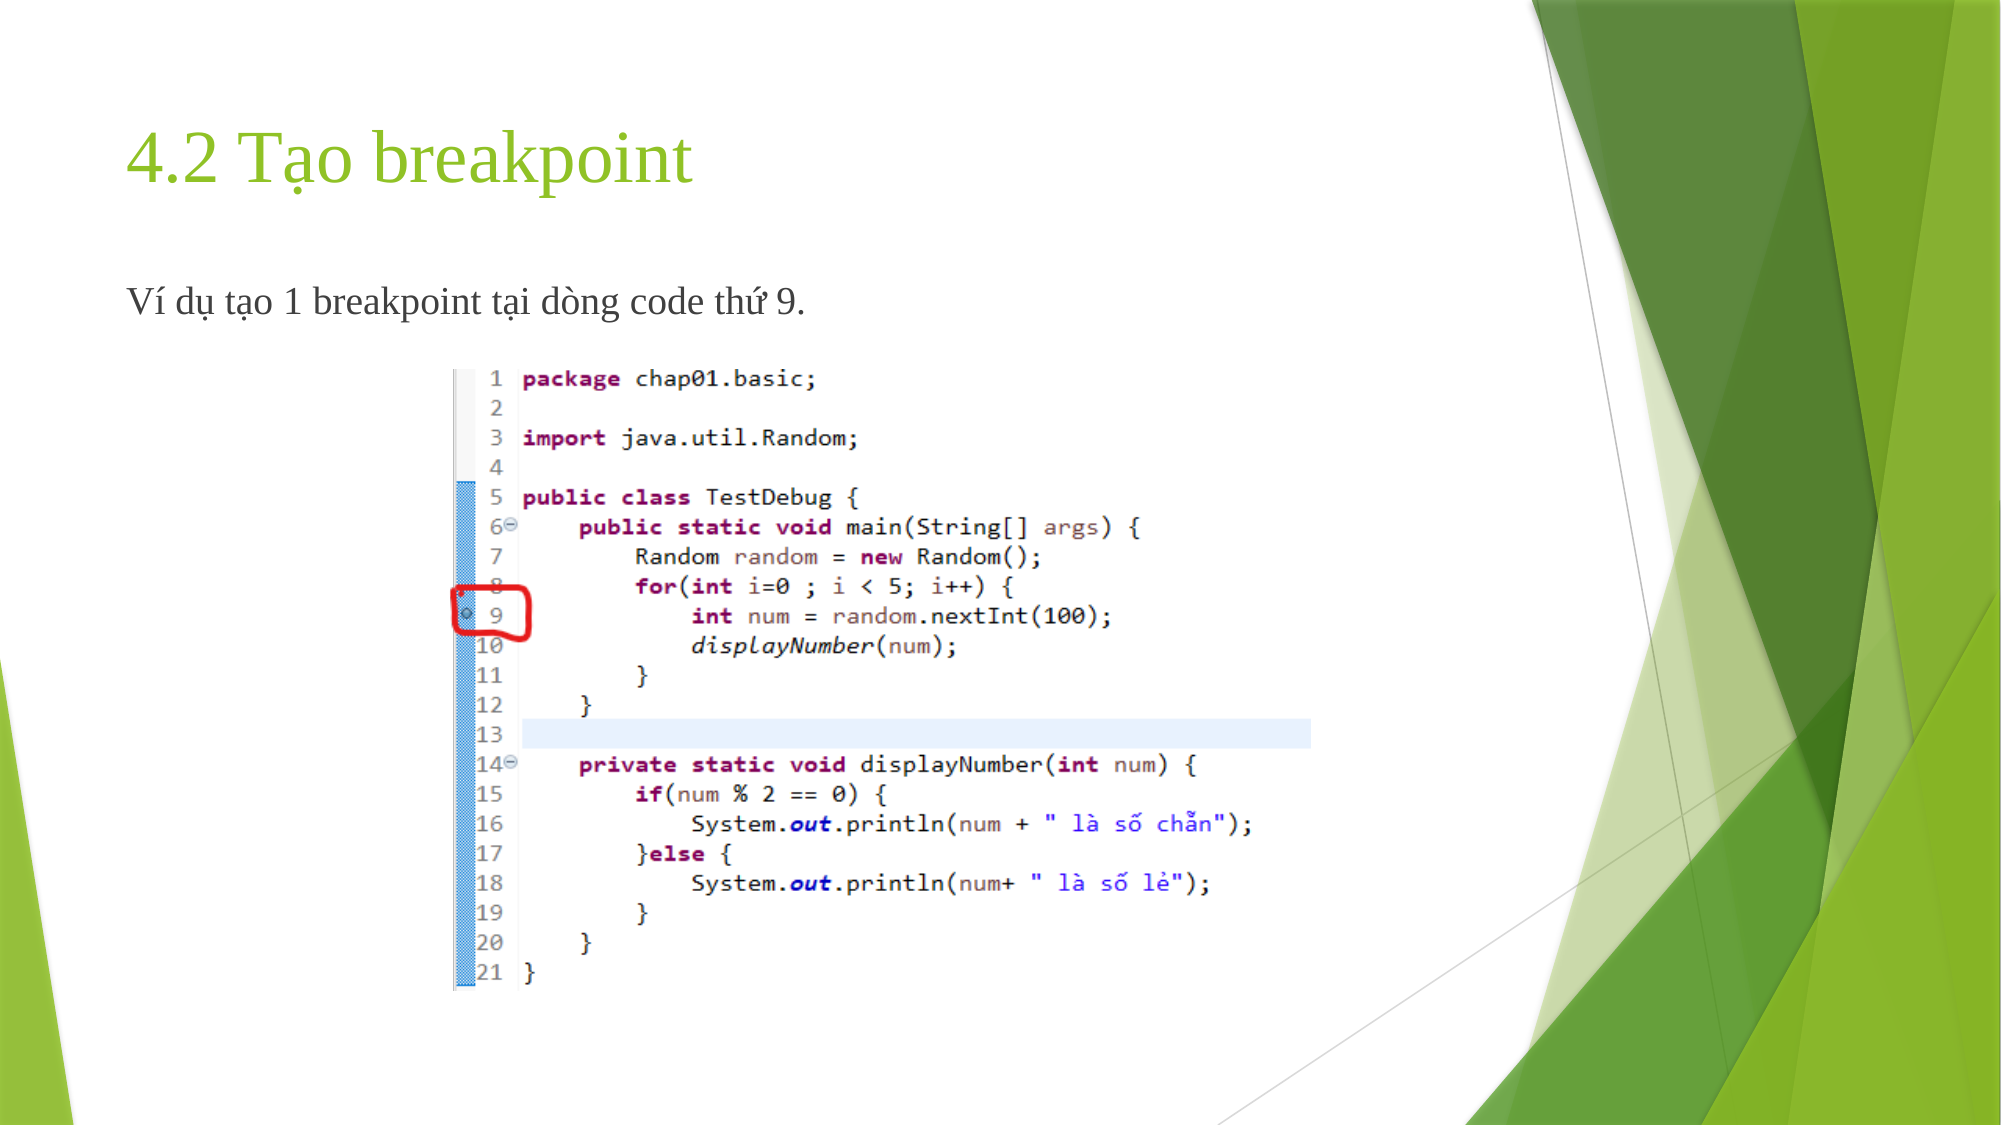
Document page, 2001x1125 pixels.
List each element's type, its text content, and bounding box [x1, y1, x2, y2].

picture [448, 368, 1312, 992]
list Ví dụ tạo 1 breakpoint tại dòng code thứ 9. [111, 267, 1522, 992]
title 4.2 Tạo breakpoint [111, 99, 1522, 267]
